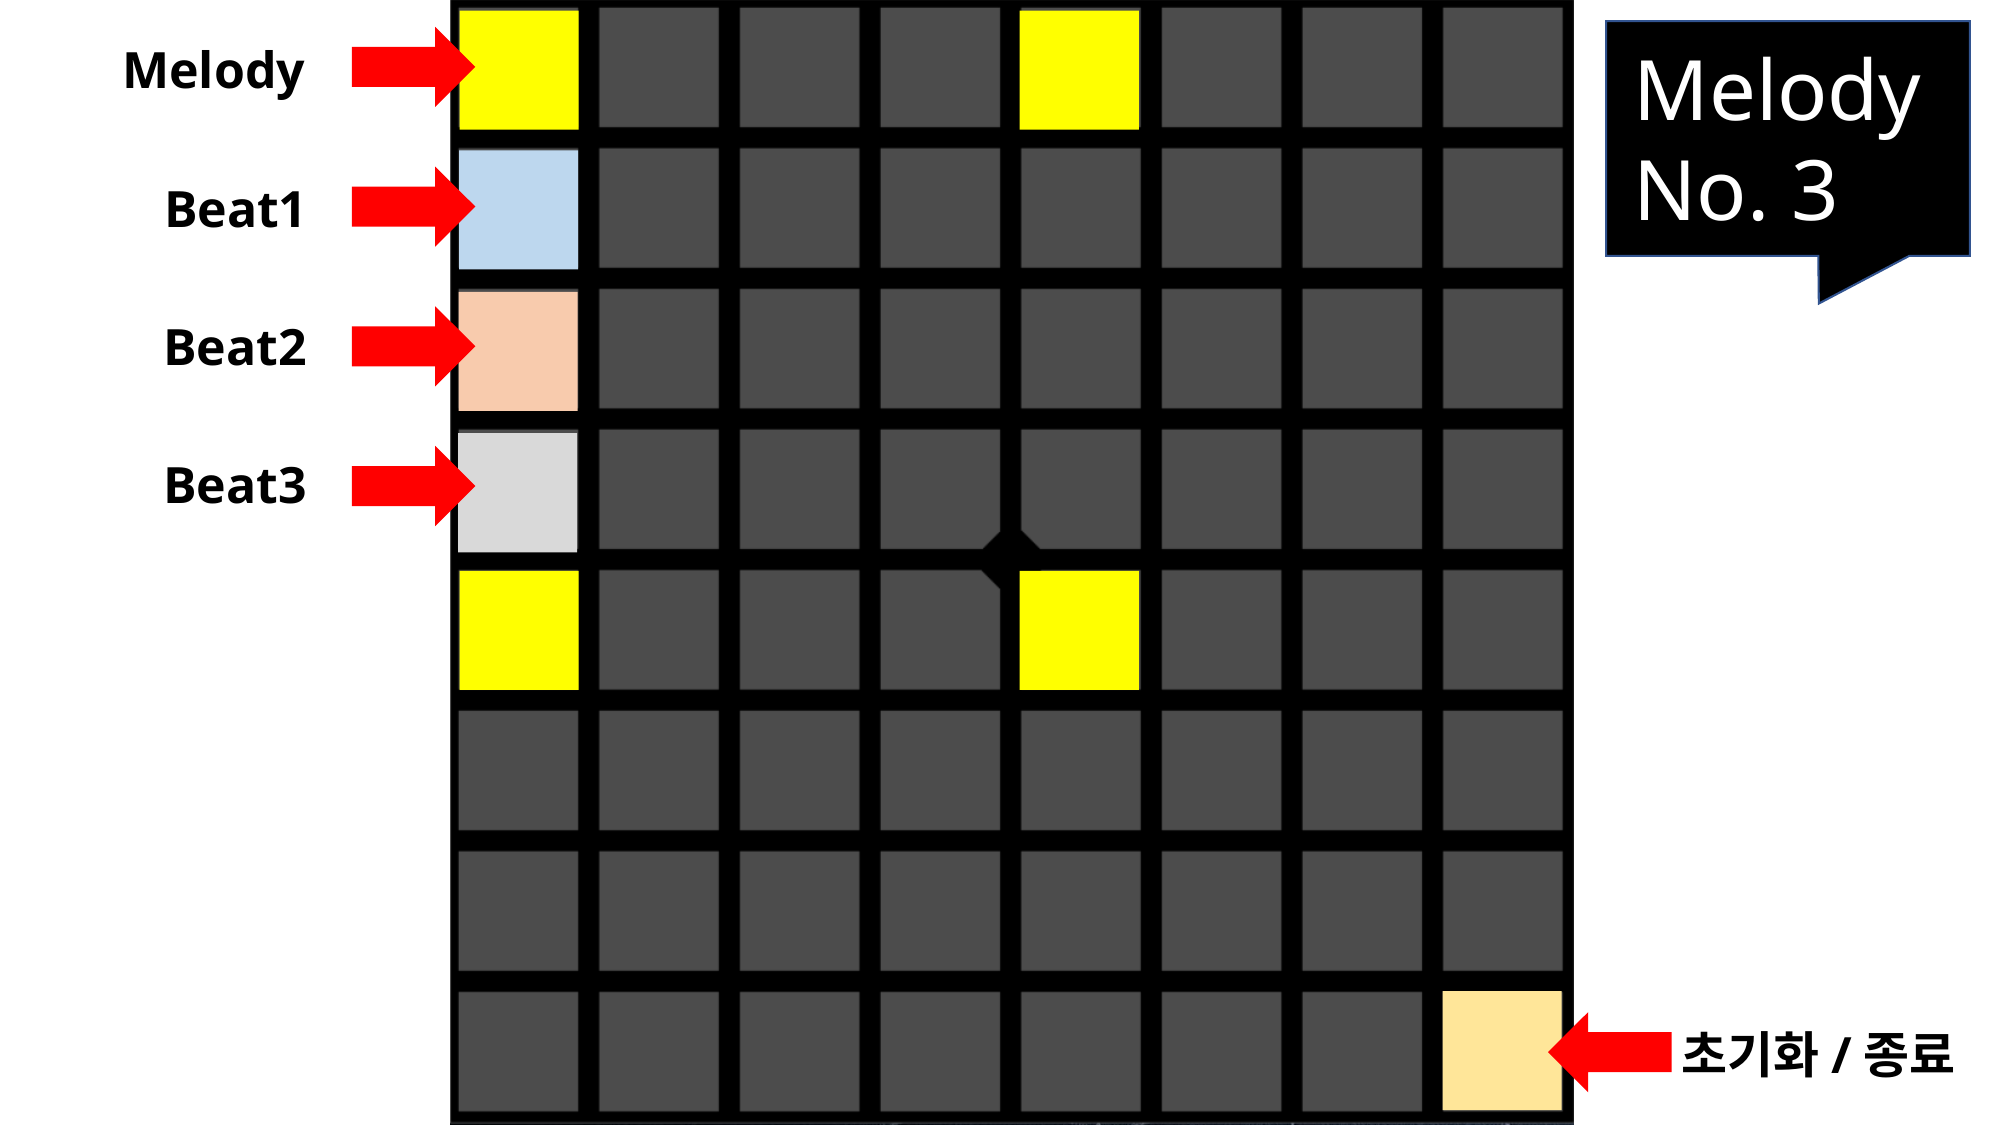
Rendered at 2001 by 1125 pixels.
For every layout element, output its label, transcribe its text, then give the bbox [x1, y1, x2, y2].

text_box [350, 303, 450, 389]
text_box [1574, 1009, 1666, 1095]
text_box [350, 164, 450, 250]
text_box Melody [107, 31, 321, 106]
text_box [1605, 20, 1971, 306]
text_box [350, 24, 450, 110]
text_box 초기화/종료 [1666, 1016, 1971, 1092]
text_box [350, 443, 450, 529]
picture [450, 0, 1574, 1125]
text_box Beat3 [148, 445, 322, 521]
text_box Beat1 [149, 169, 323, 245]
text_box Melody No. 3 [1618, 29, 1937, 245]
text_box Beat2 [148, 307, 322, 383]
